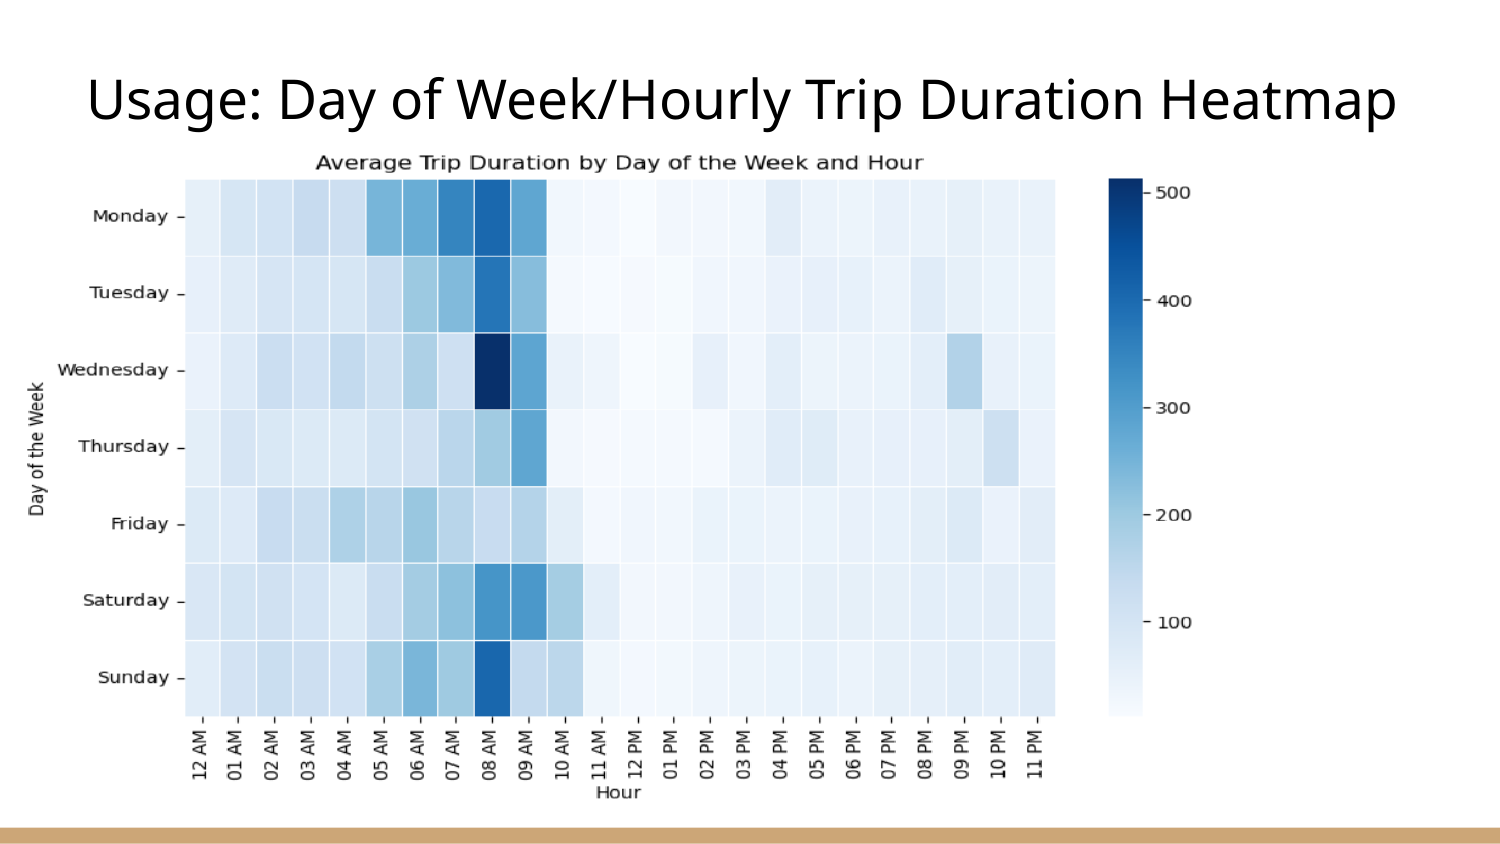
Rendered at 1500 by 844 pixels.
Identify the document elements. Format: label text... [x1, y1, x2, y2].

picture [20, 145, 1203, 812]
title Usage: Day of Week/Hourly Trip Duration Heatmap [51, 9, 1449, 146]
